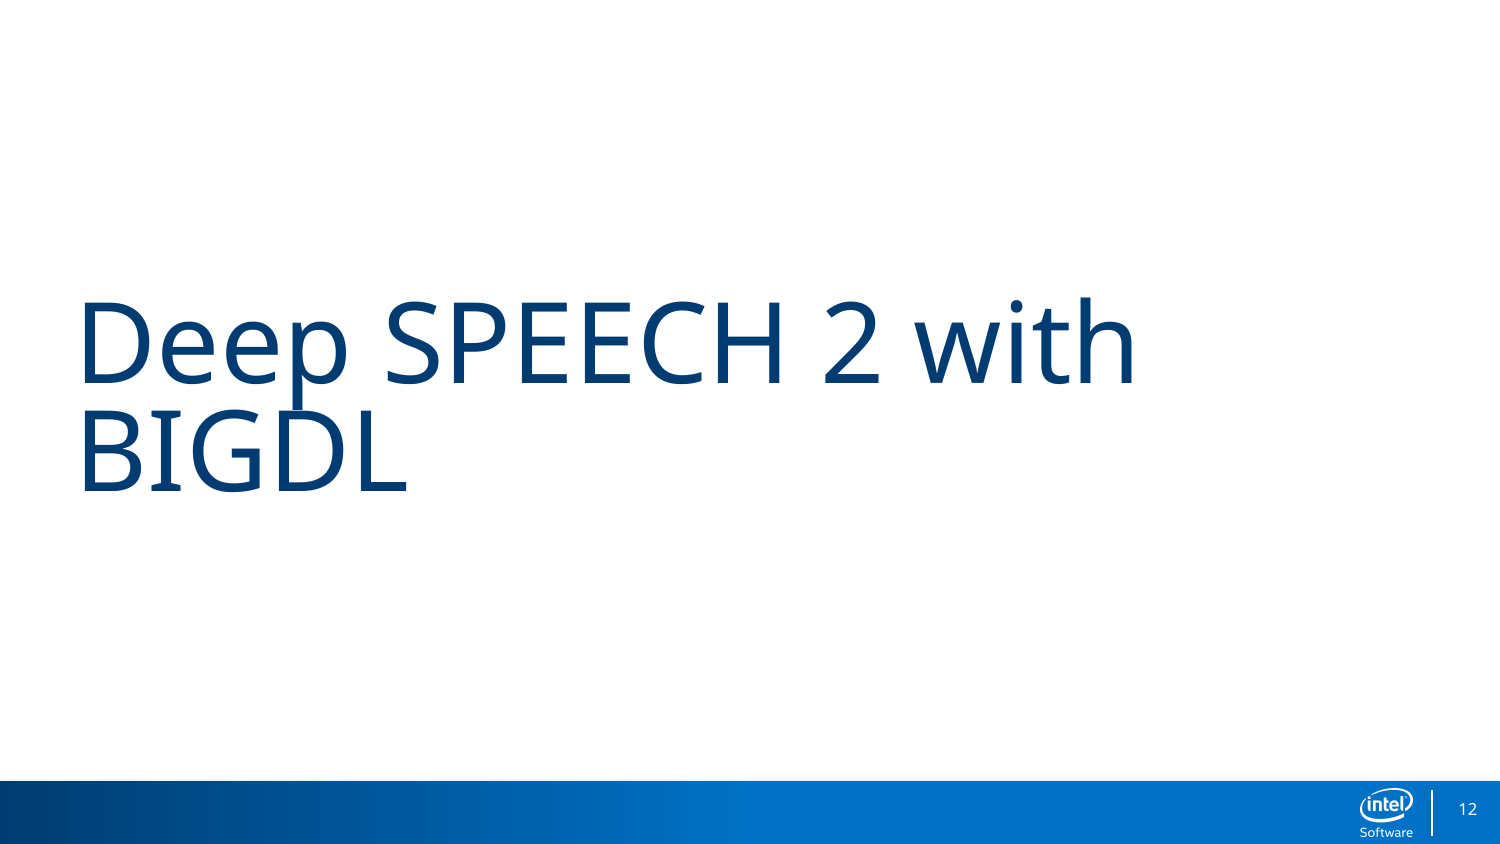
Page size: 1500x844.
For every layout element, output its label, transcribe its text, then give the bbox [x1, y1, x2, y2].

title Deep SPEECH 2 with BIGDL [74, 345, 1350, 514]
slide_number 12 [1434, 789, 1478, 831]
picture [1360, 788, 1413, 837]
